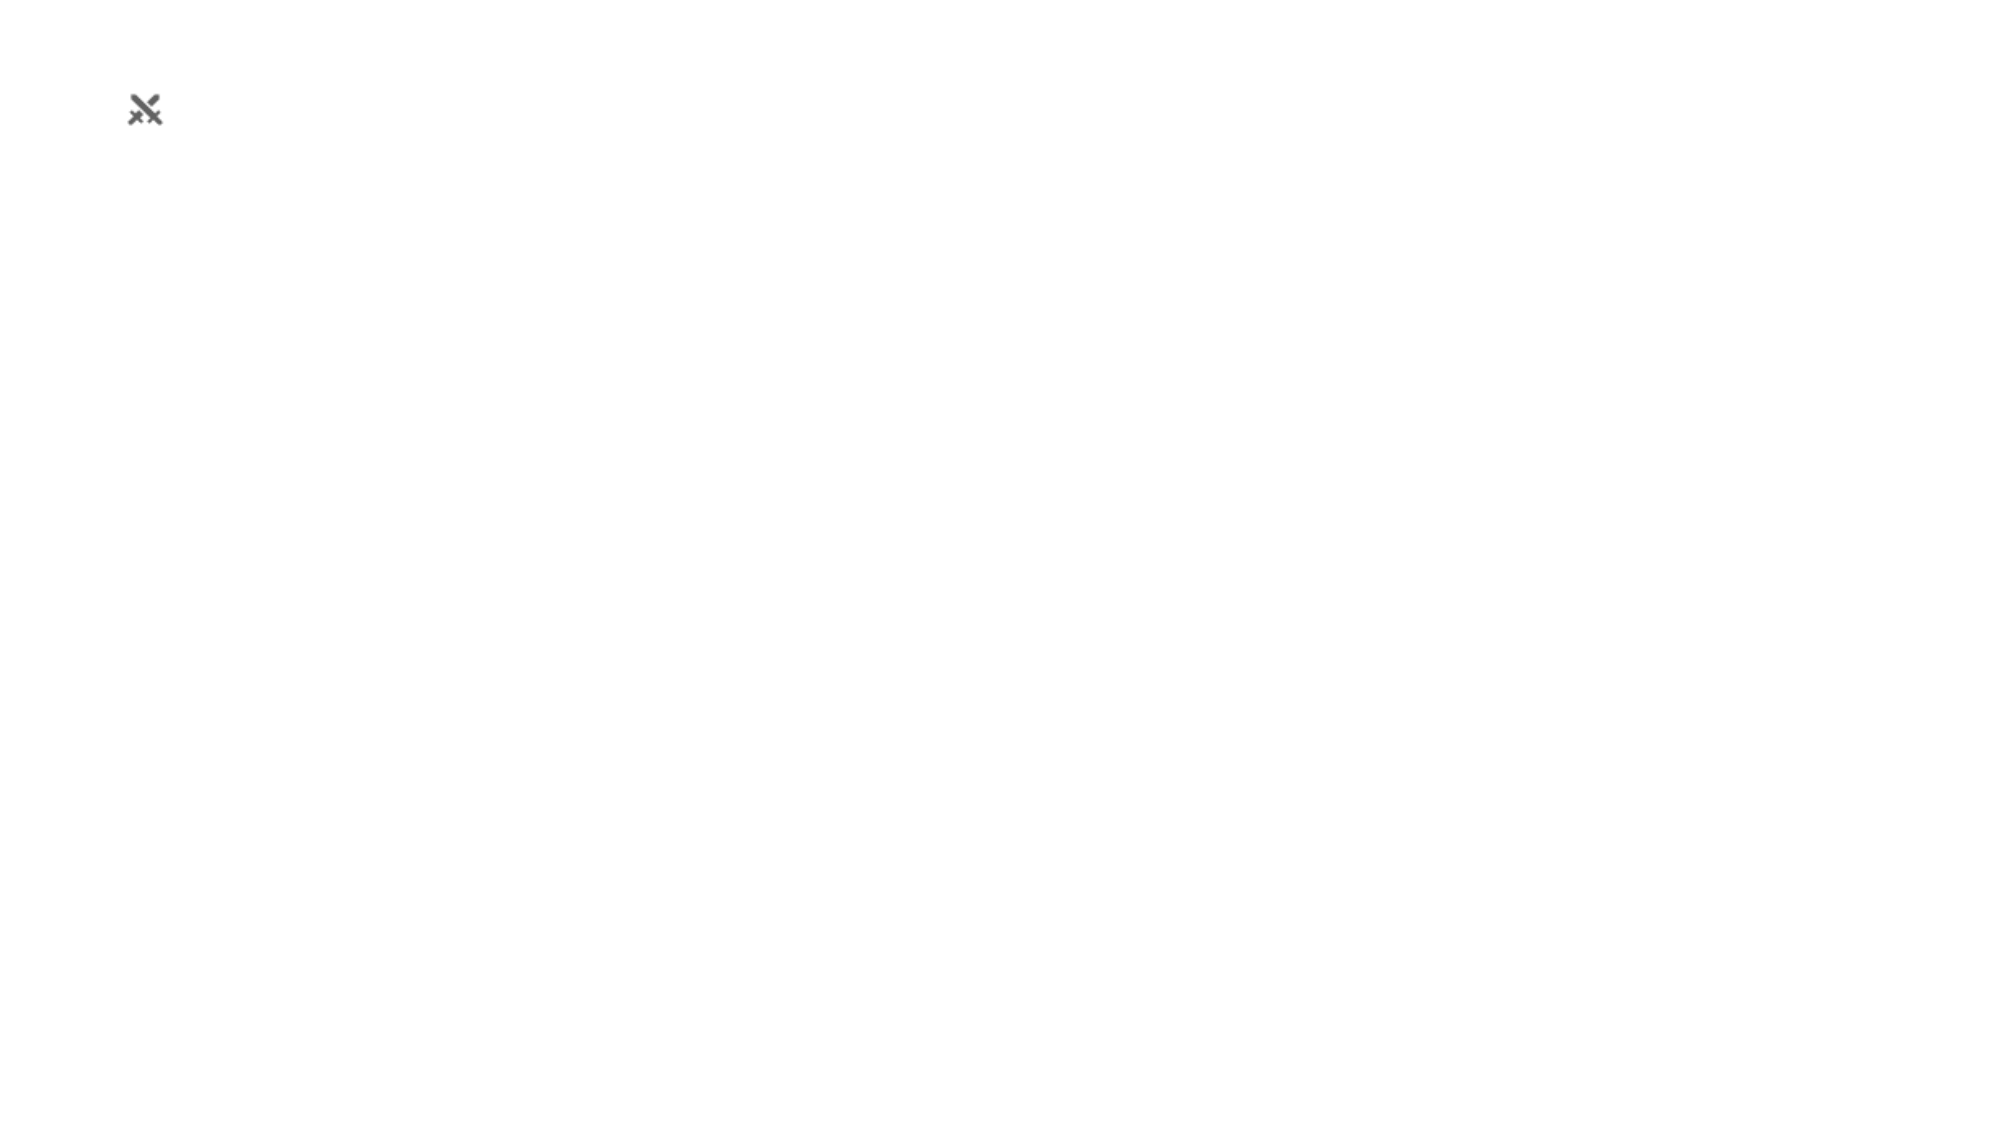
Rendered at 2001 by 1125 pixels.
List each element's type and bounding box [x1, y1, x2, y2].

picture [126, 91, 165, 129]
